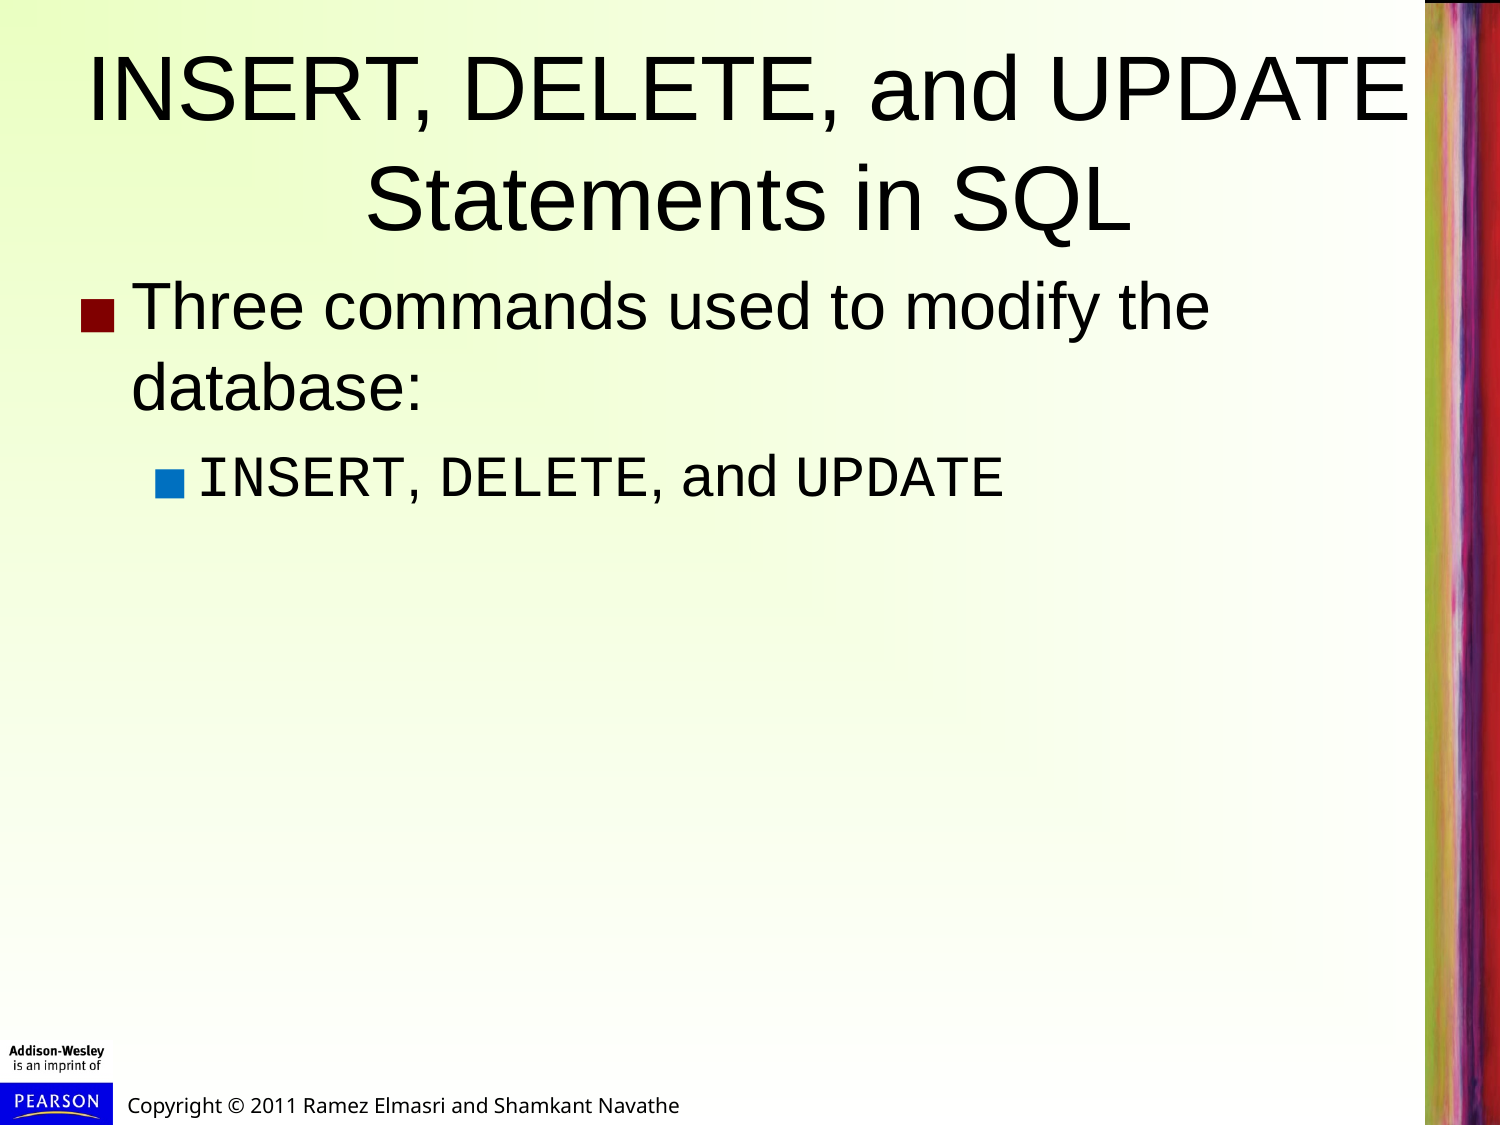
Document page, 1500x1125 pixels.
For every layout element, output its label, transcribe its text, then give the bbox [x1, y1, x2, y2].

picture [0, 0, 1500, 1125]
title INSERT, DELETE, and UPDATE Statements in SQL [75, 44, 1425, 233]
list Three commands used to modify the database: INSERT, DELETE, and UPDATE [75, 263, 1425, 1006]
